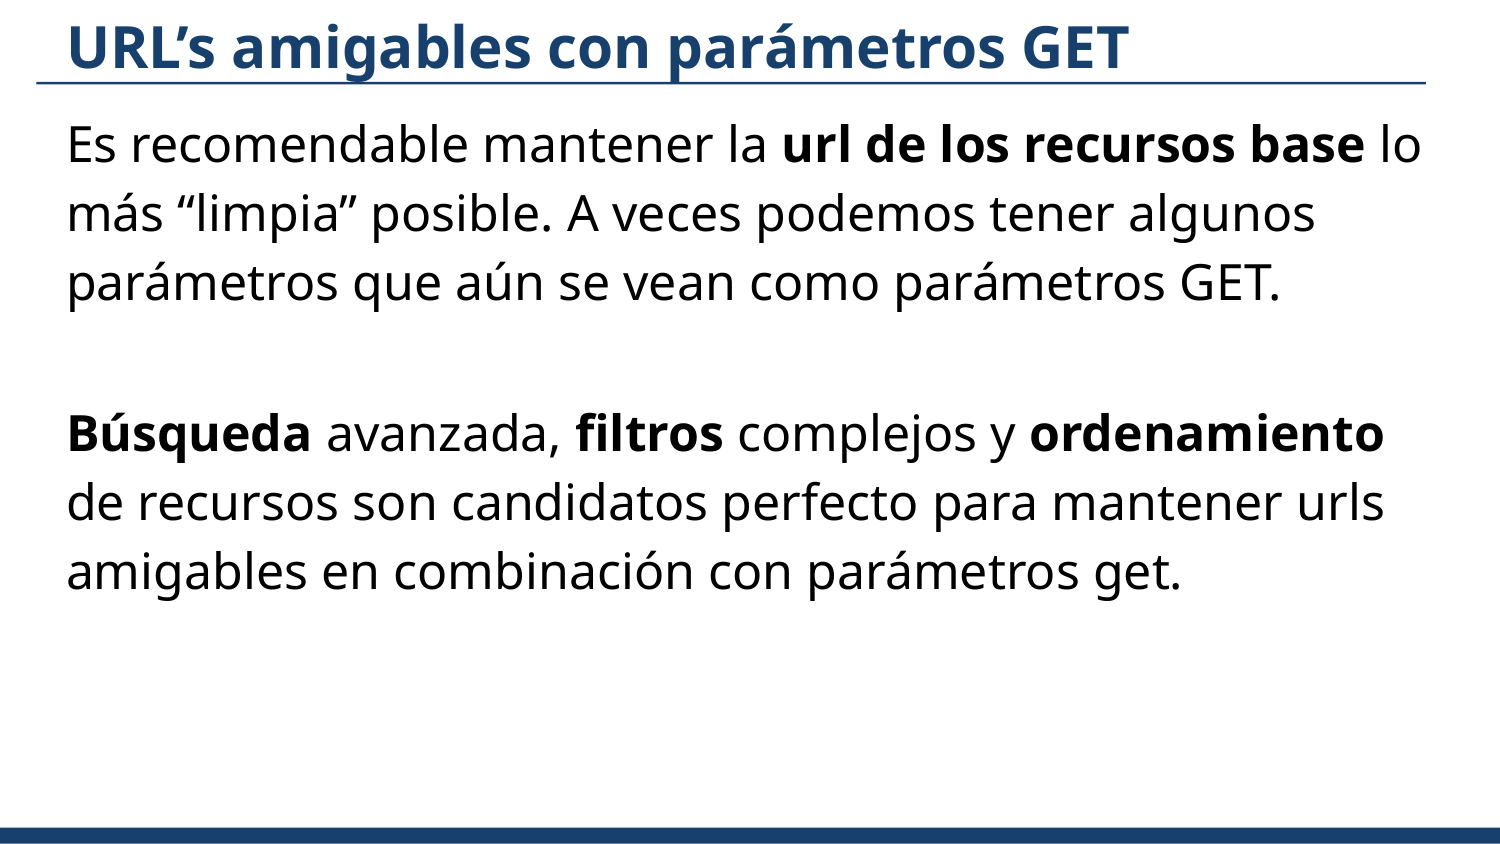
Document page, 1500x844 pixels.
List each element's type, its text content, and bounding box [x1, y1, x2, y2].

title URL’s amigables con parámetros GET [51, 0, 1449, 88]
list Es recomendable mantener la url de los recursos base lo más “limpia” posible. A veces podemos tener algunos parámetros que aún se vean como parámetros GET. Búsqueda avanzada, filtros complejos y ordenamiento de recursos son candidatos perfecto para mantener urls amigables en combinación con parámetros get. [51, 88, 1449, 790]
